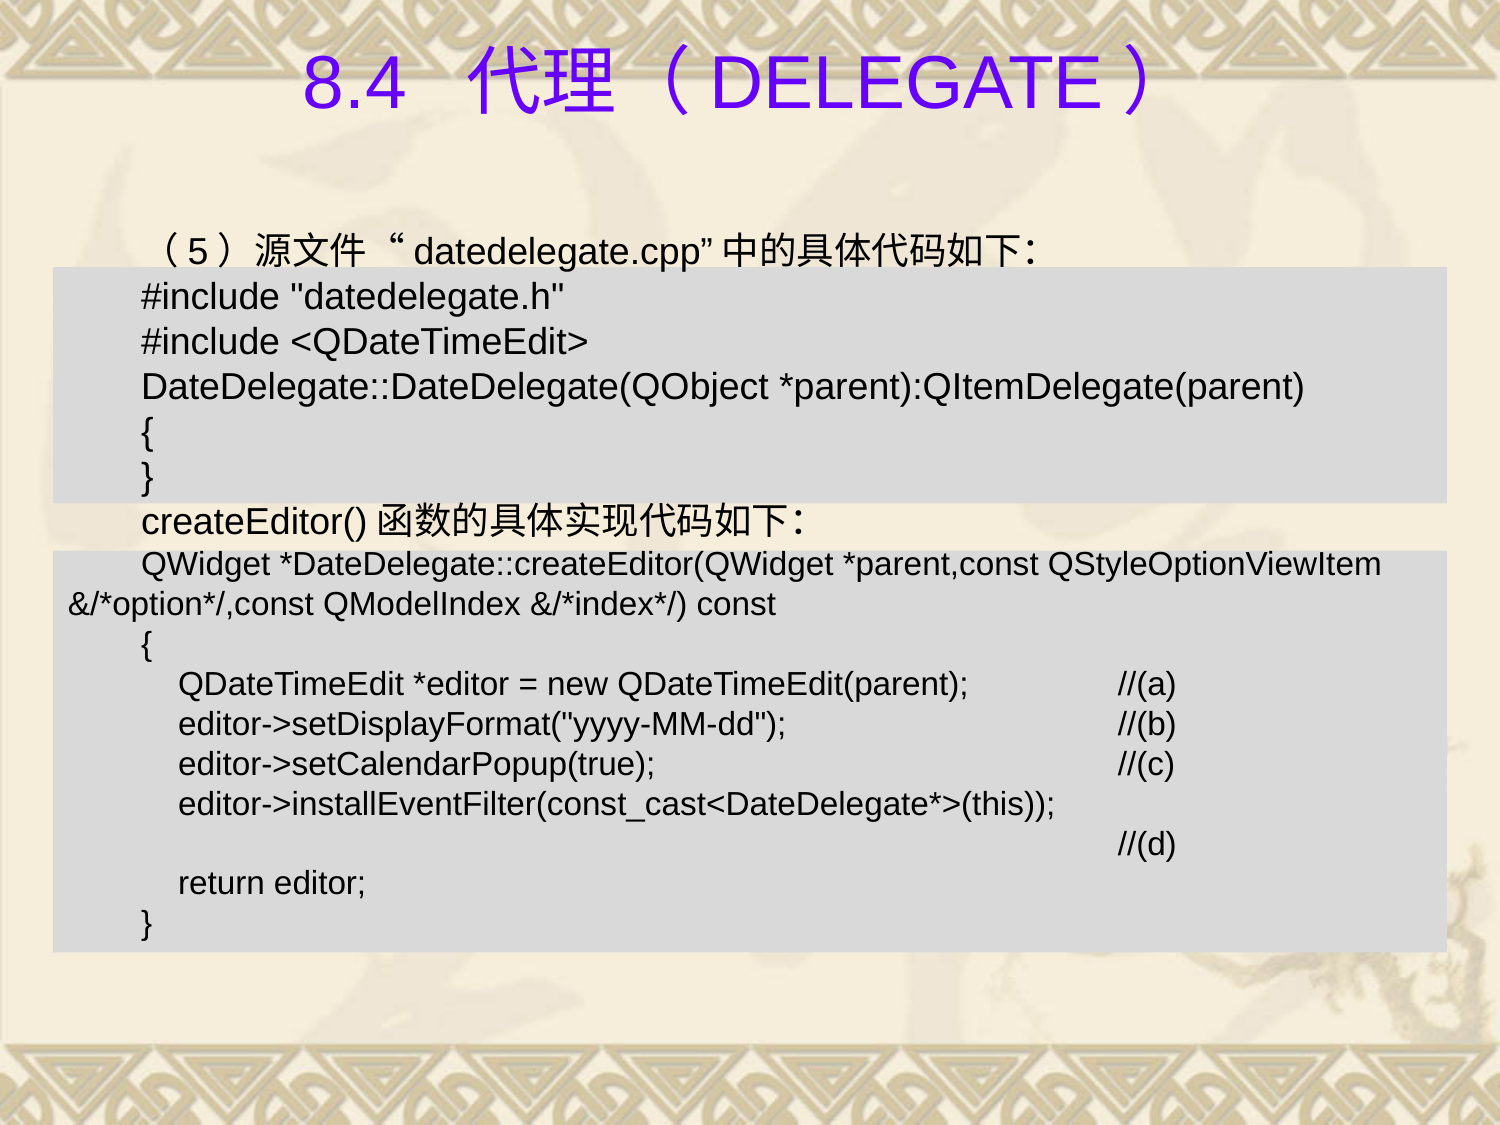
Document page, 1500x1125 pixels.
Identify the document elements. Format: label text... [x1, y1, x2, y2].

title 8.4 代理（Delegate） [49, 7, 1451, 149]
picture [0, 0, 1500, 1125]
text_box （5）源文件“datedelegate.cpp”中的具体代码如下： #include "datedelegate.h" #include <QDateTimeEdit> DateDelegate::DateDelegate(QObject *parent):QItemDelegate(parent) { } createEditor()函数的具体实现代码如下： QWidget *DateDelegate::createEditor(QWidget *parent,const QStyleOptionViewItem &/*option*/,const QModelIndex &/*index*/) const { QDateTimeEdit *editor = new QDateTimeEdit(parent); //(a) editor->setDisplayFormat("yyyy-MM-dd"); //(b) editor->setCalendarPopup(true); //(c) editor->installEventFilter(const_cast<DateDelegate*>(this)); //(d) return editor; } [53, 219, 1447, 994]
